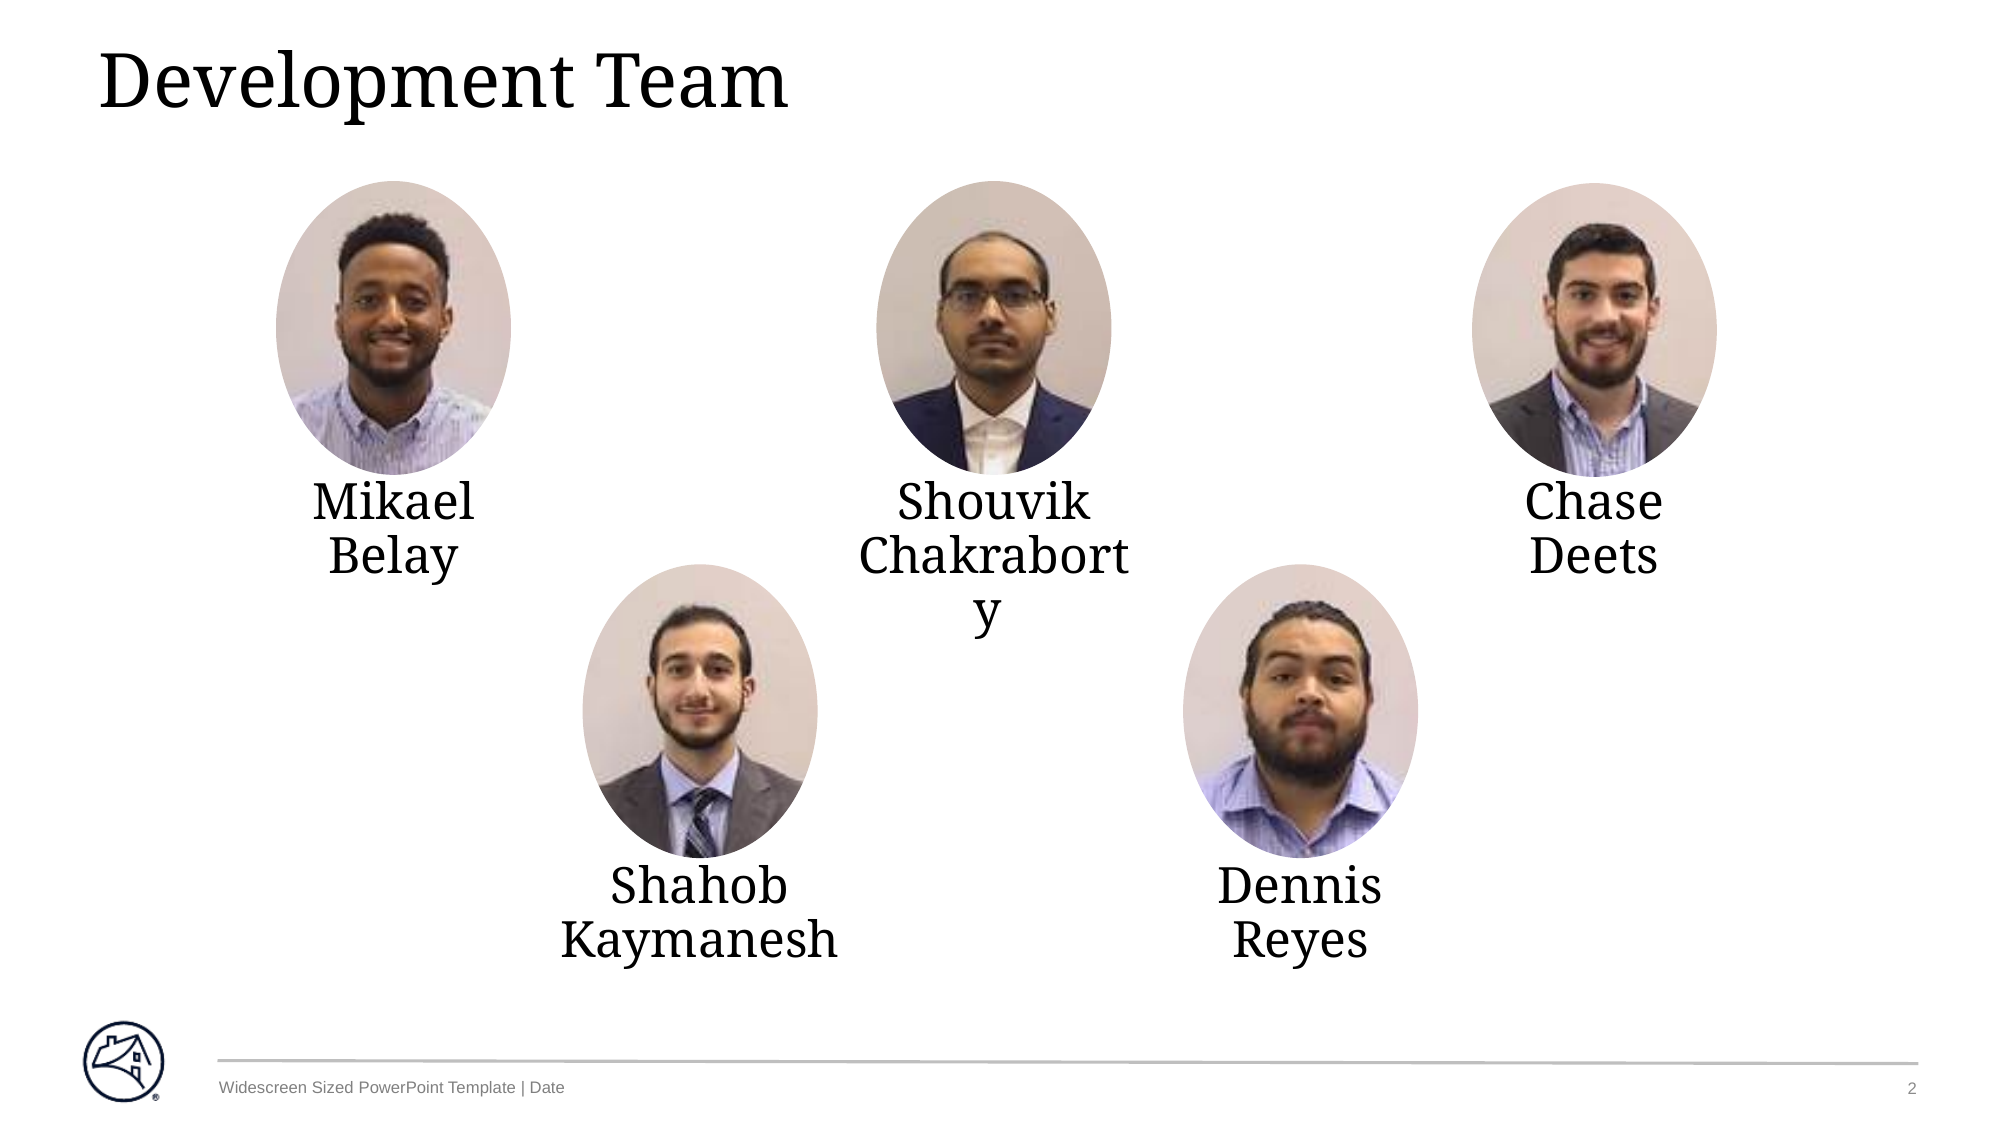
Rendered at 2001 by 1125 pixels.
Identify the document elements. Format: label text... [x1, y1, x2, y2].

text_box Shouvik Chakraborty [845, 476, 1143, 583]
title Development Team [83, 52, 1457, 272]
text_box Shahob Kaymanesh [551, 860, 849, 967]
footer Widescreen Sized PowerPoint Template | Date [203, 1055, 879, 1118]
text_box Chase Deets [1480, 477, 1709, 583]
slide_number 2 [1594, 1057, 1932, 1118]
picture [1183, 564, 1419, 859]
picture [582, 564, 818, 859]
picture [53, 991, 195, 1125]
picture [275, 181, 512, 475]
picture [876, 181, 1112, 475]
picture [1472, 183, 1717, 477]
text_box Mikael Belay [279, 476, 508, 583]
text_box Dennis Reyes [1186, 860, 1415, 967]
